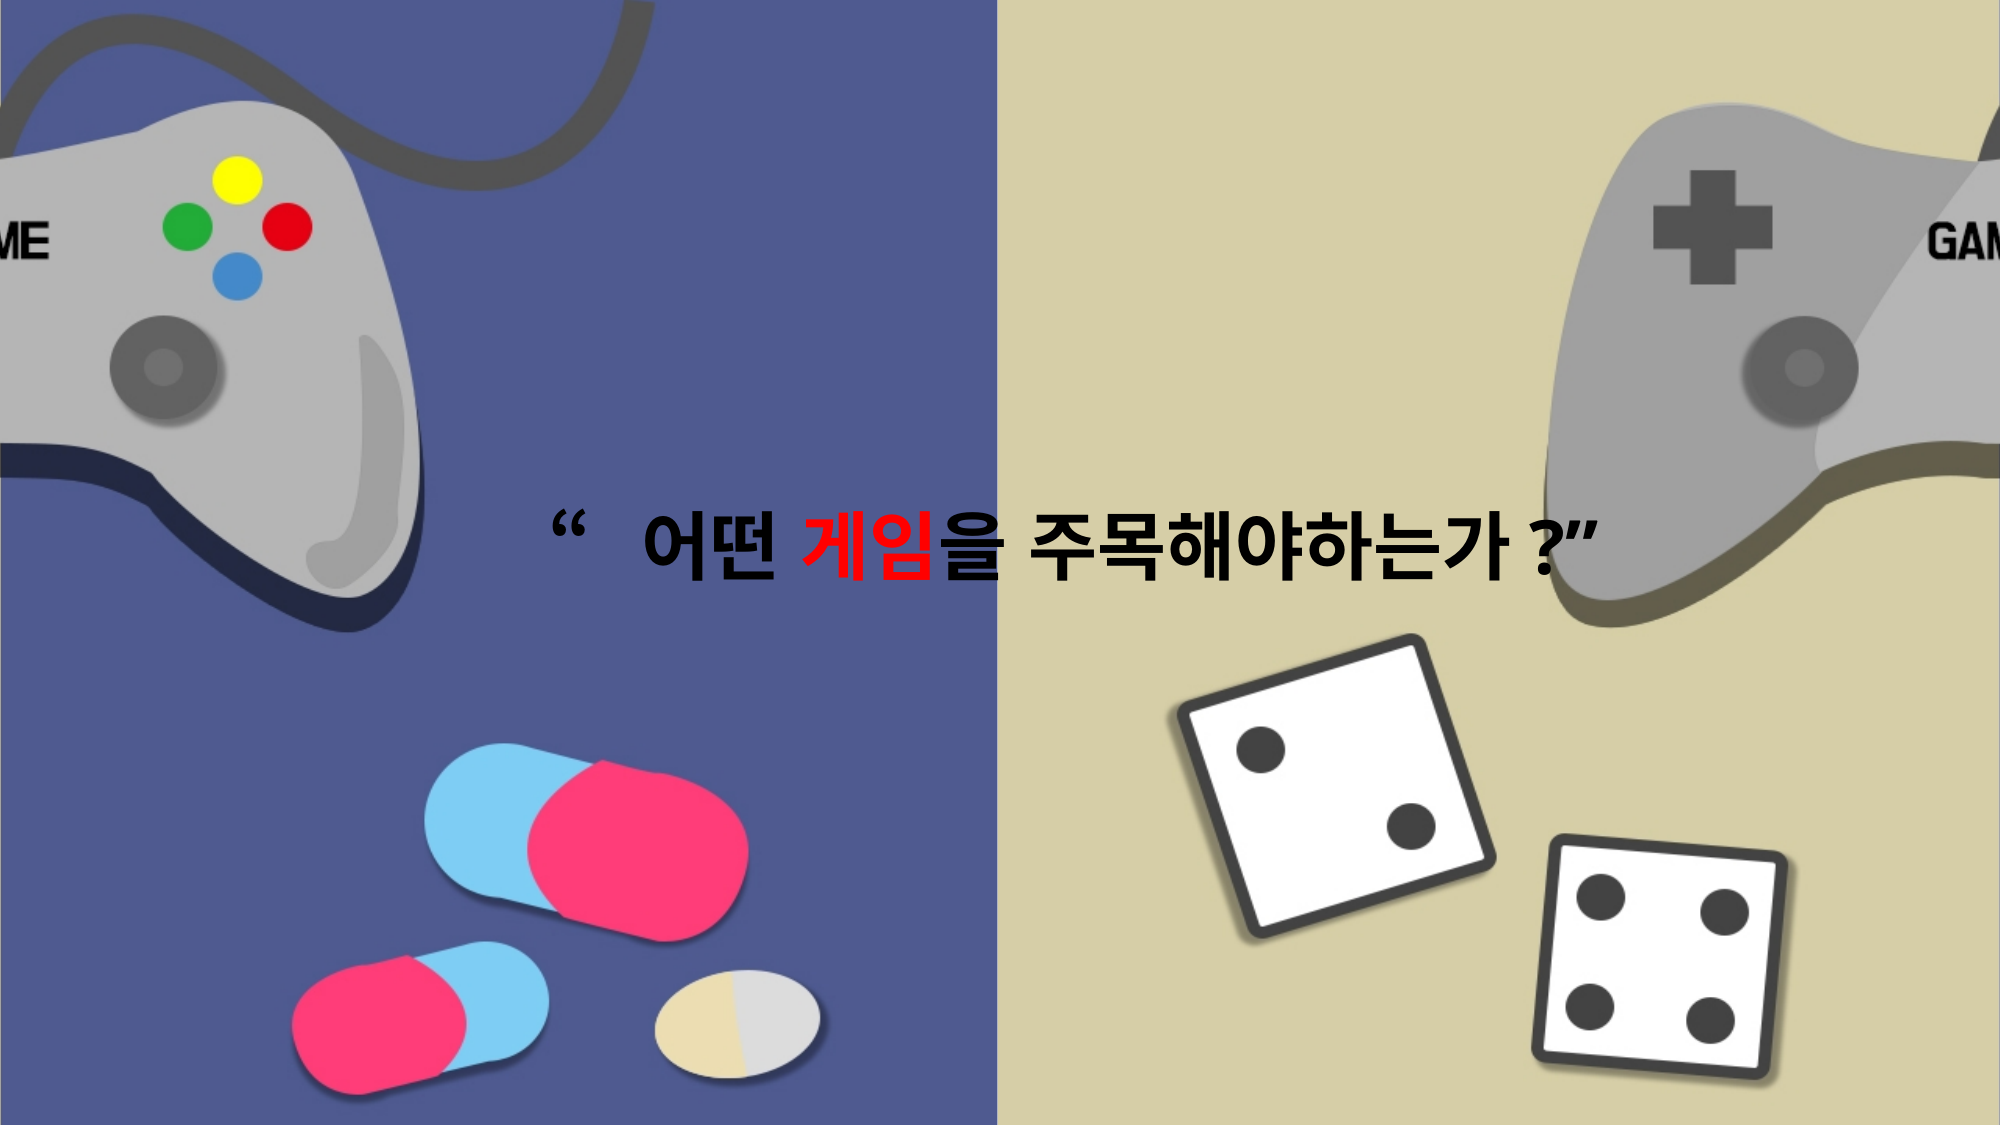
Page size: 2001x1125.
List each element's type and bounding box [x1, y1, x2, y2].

text_box [0, 0, 2000, 1125]
